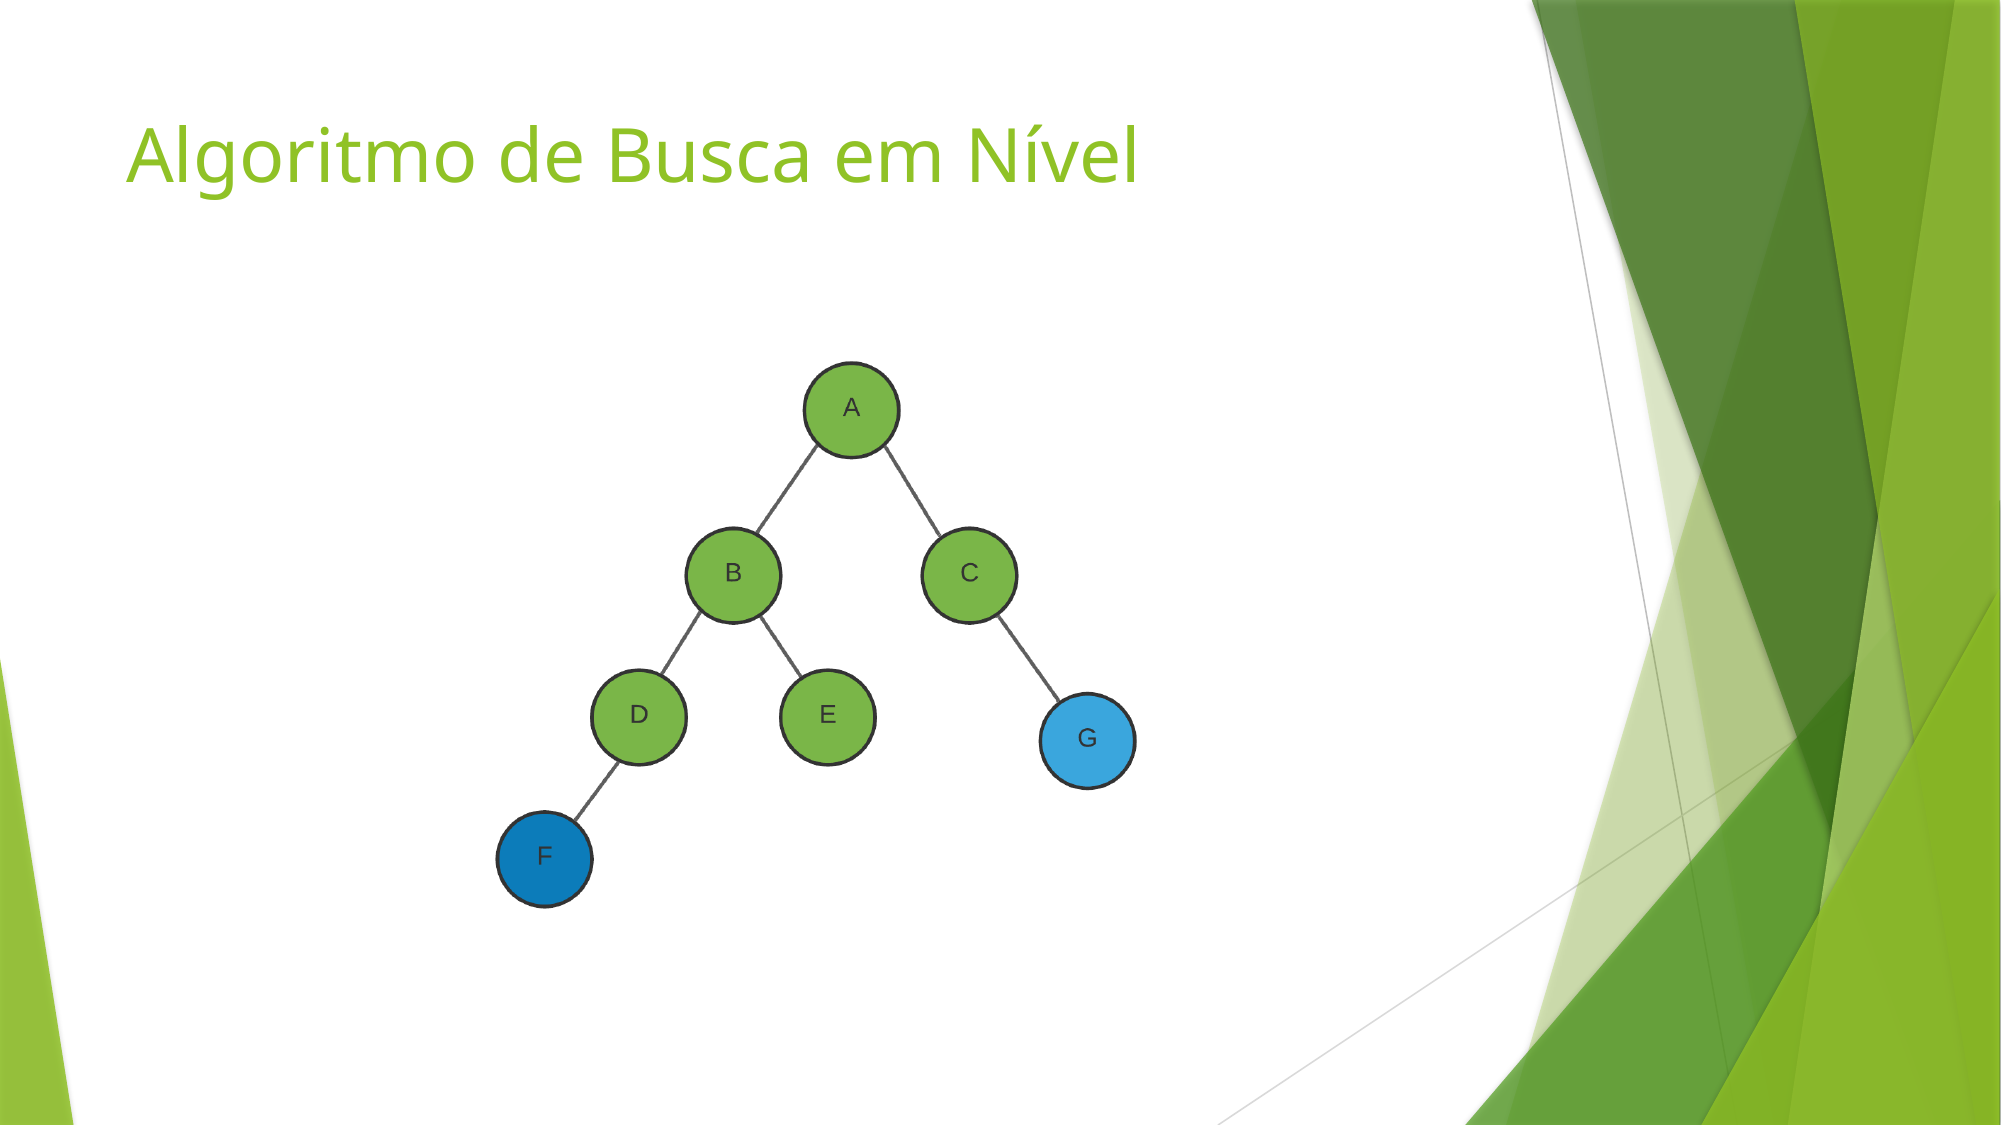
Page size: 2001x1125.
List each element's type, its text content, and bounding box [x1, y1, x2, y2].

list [450, 316, 1183, 954]
title Algoritmo de Busca em Nível [111, 99, 1522, 317]
